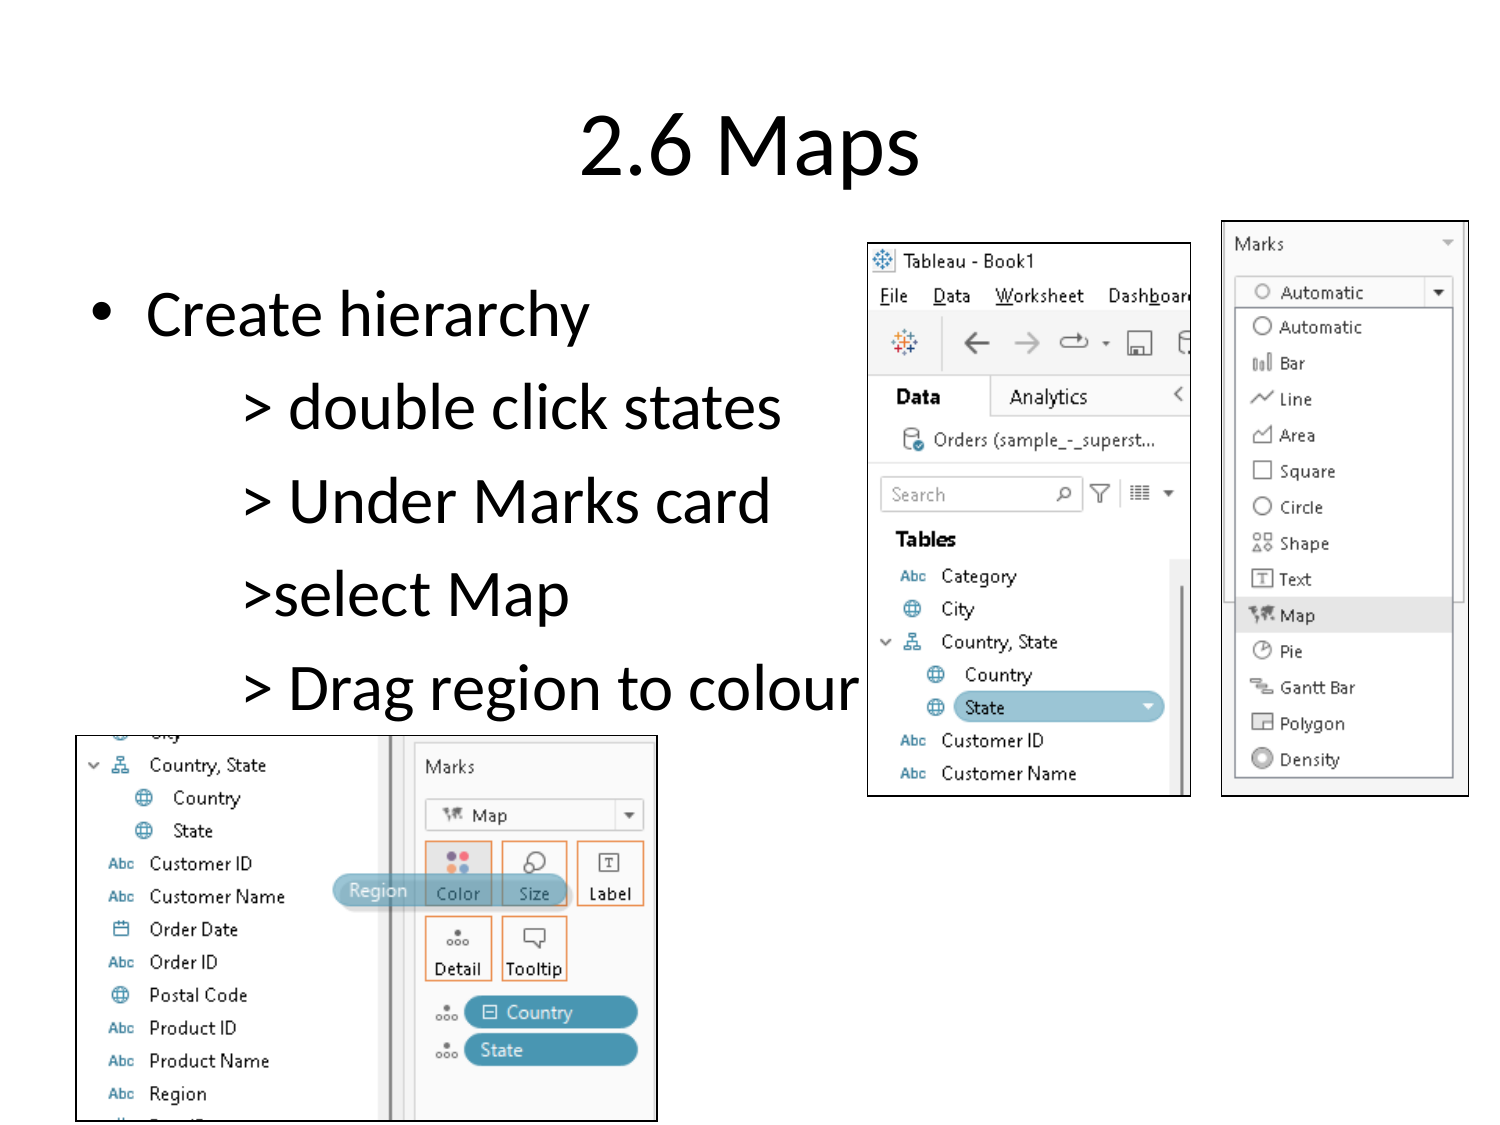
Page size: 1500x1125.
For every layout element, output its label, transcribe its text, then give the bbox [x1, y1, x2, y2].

title 2.6 Maps [75, 45, 1425, 233]
picture [1222, 221, 1468, 796]
picture [76, 735, 657, 1121]
list Create hierarchy > double click states > Under Marks card >select Map > Drag region to colour [75, 262, 1425, 1005]
picture [867, 243, 1191, 796]
